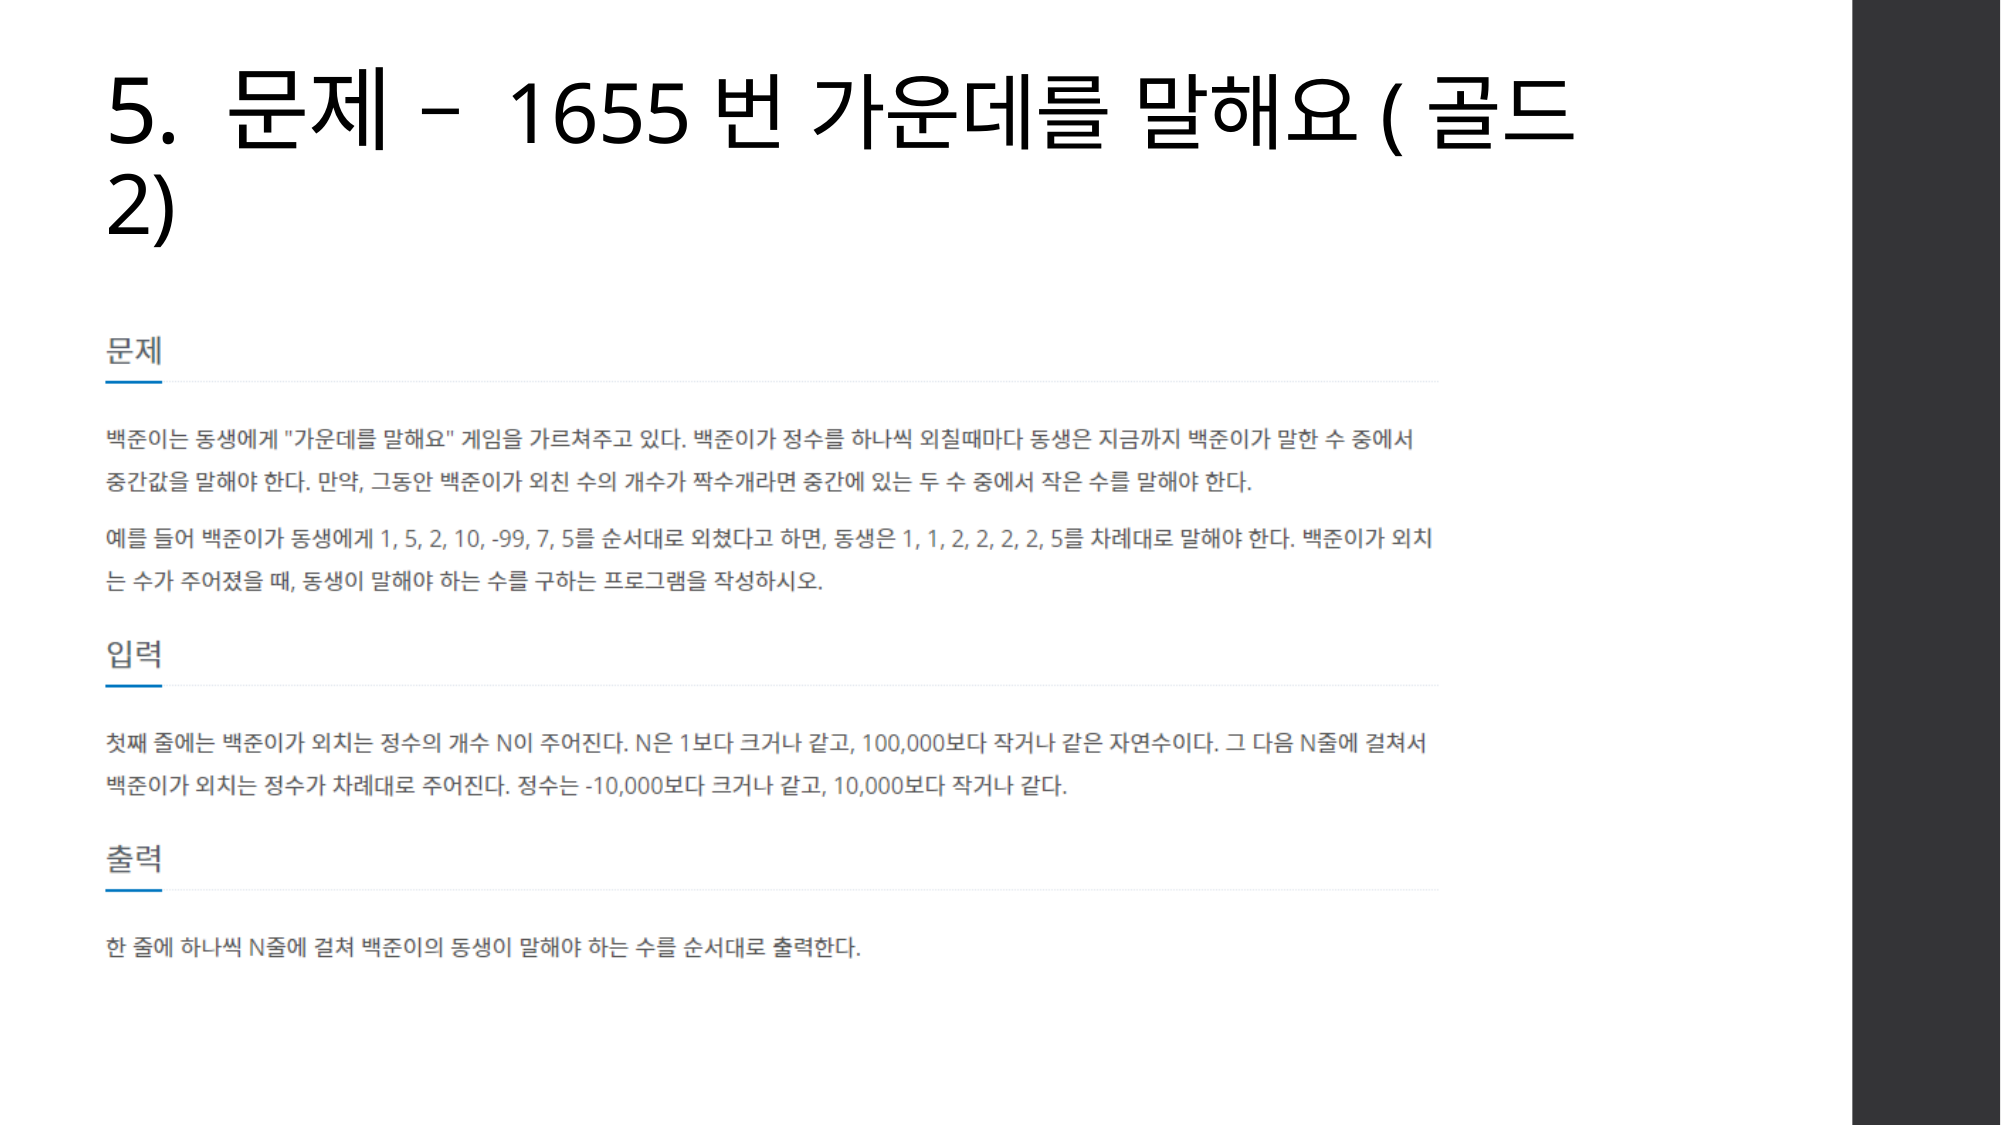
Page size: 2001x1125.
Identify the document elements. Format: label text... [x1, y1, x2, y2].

picture [89, 320, 1478, 984]
text_box 5. 문제 – 1655번 가운데를 말해요(골드2) [90, 43, 1681, 261]
